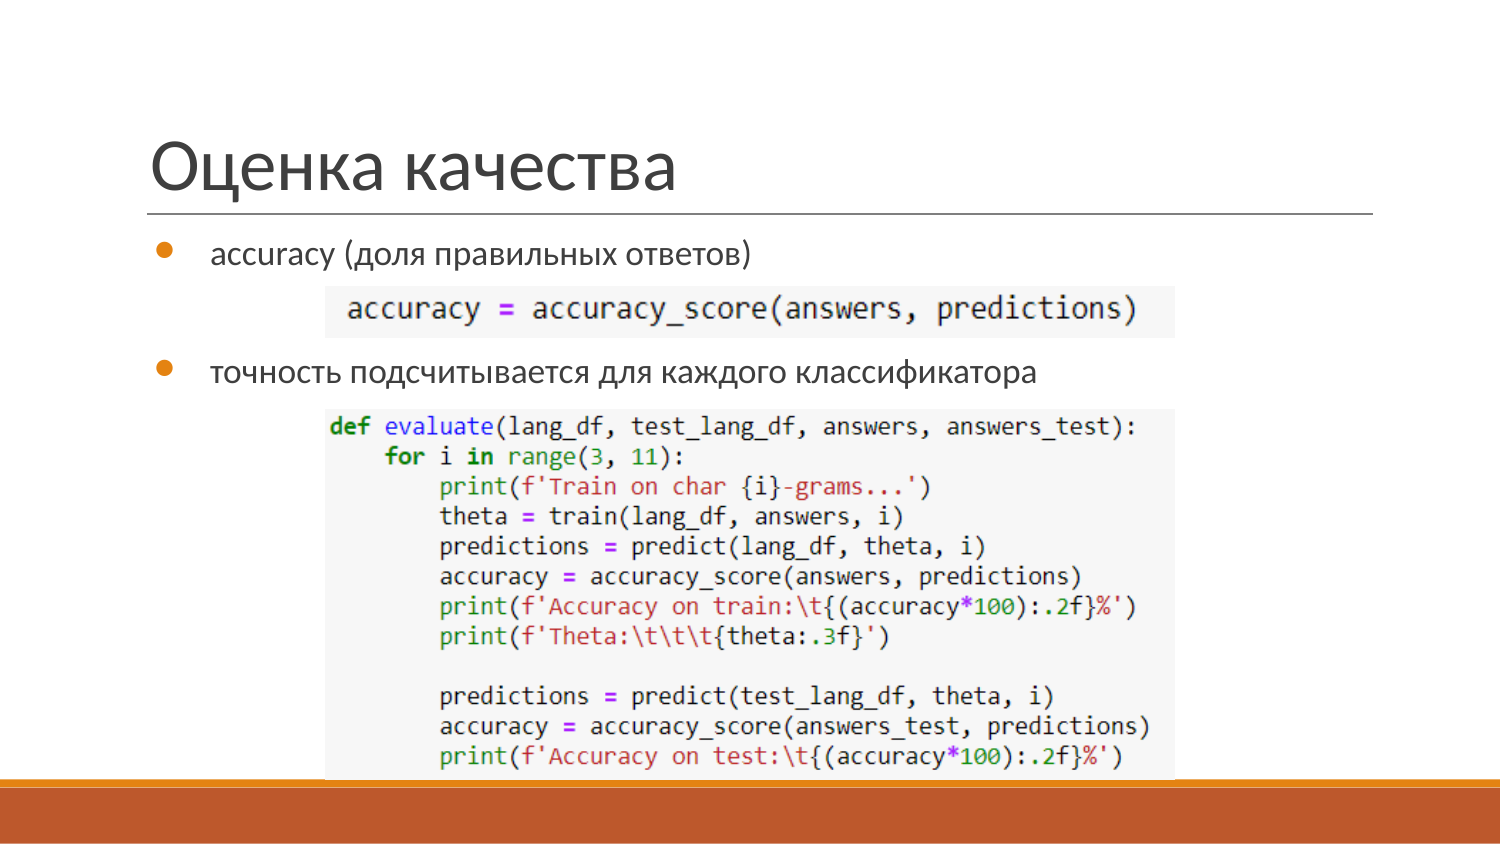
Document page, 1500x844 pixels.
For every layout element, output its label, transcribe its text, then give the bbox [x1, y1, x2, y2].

picture [324, 408, 1176, 780]
list accuracy (доля правильных ответов) точность подсчитывается для каждого классификатора [135, 227, 1373, 723]
title Оценка качества [135, 35, 1373, 214]
picture [324, 285, 1176, 339]
